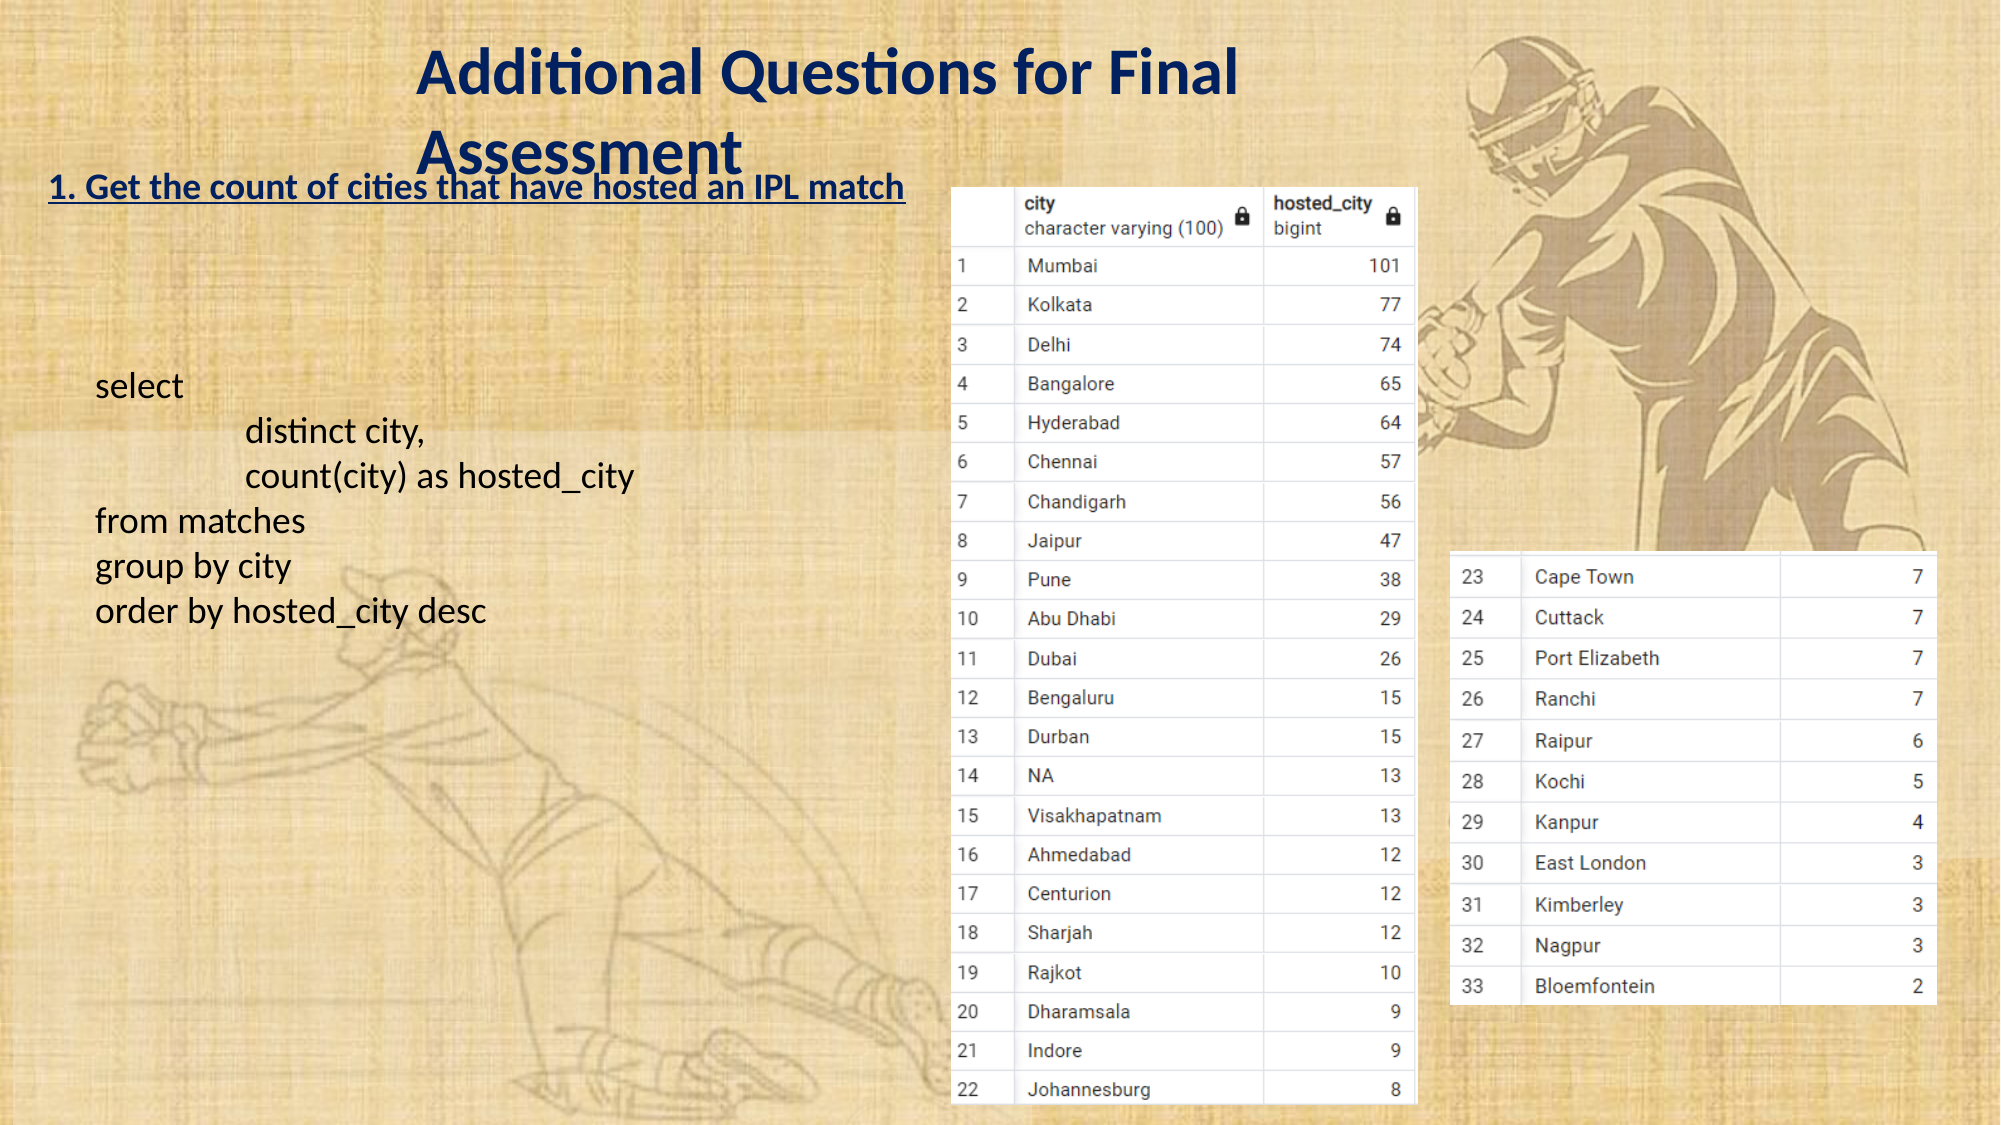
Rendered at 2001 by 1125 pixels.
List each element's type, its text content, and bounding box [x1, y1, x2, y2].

text_box select distinct city, count(city) as hosted_city from matches group by city order by hosted_city desc [80, 353, 881, 431]
text_box 1. Get the count of cities that have hosted an IPL match [33, 154, 921, 215]
picture [0, 0, 2001, 1125]
text_box Additional Questions for Final Assessment [401, 20, 1063, 196]
